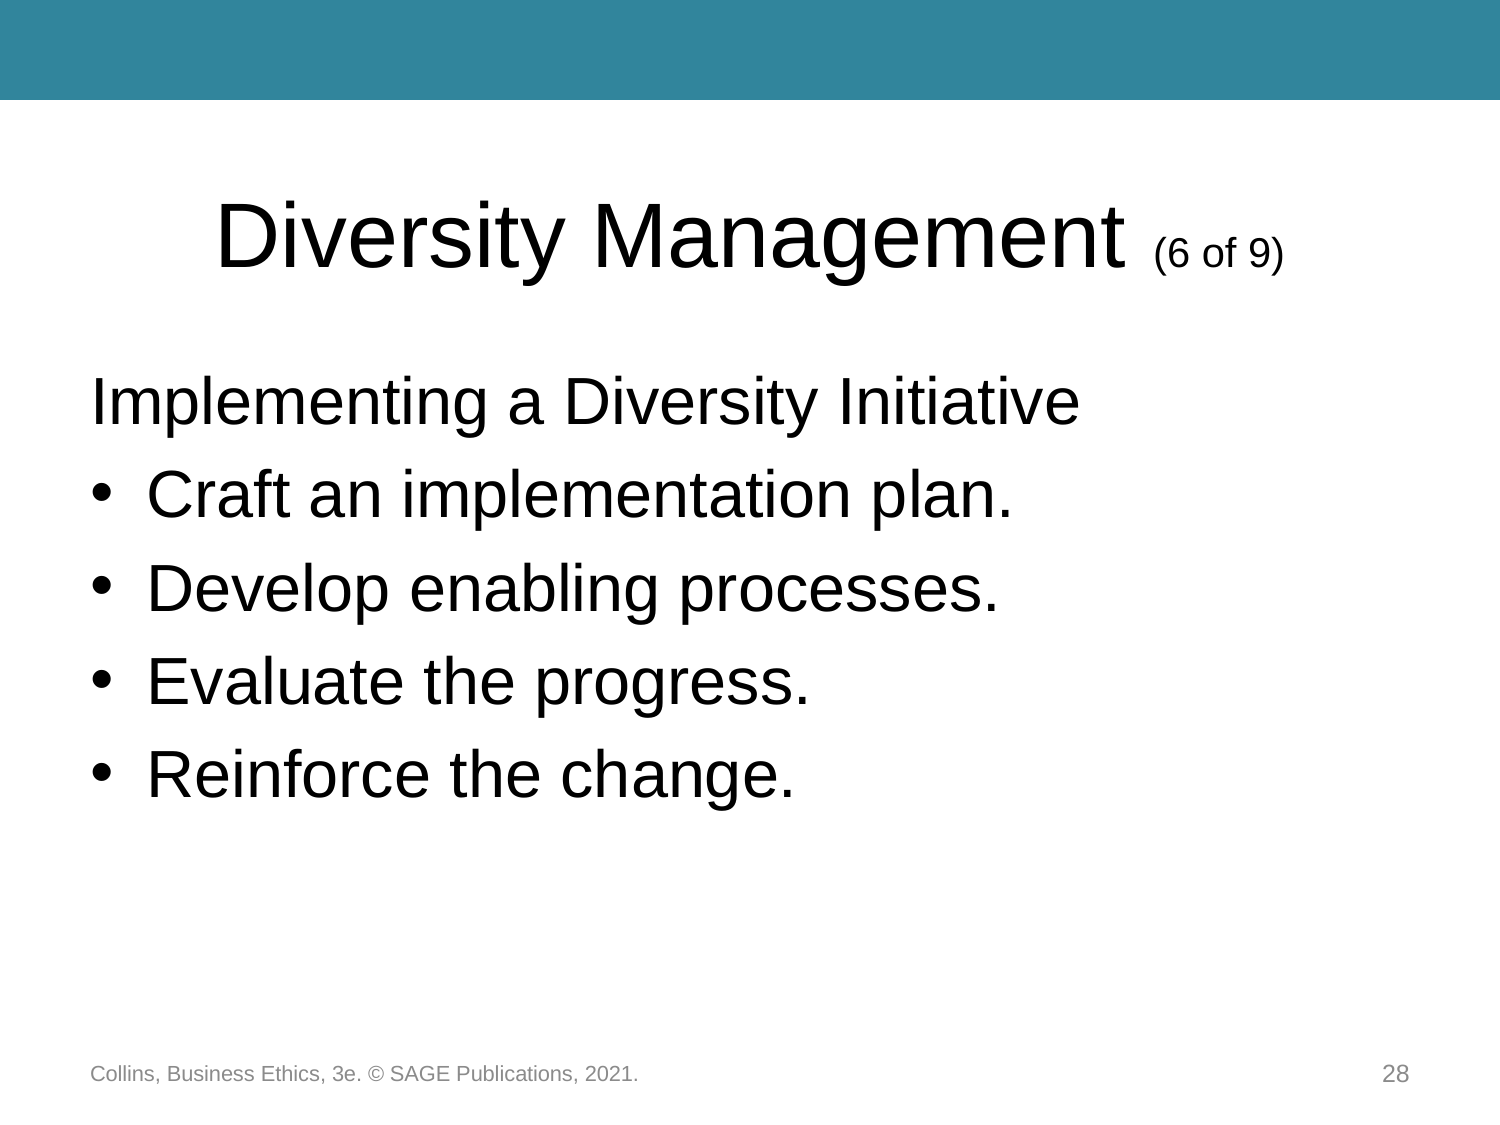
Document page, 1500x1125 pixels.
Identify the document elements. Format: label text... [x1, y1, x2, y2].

list Implementing a Diversity Initiative Craft an implementation plan. Develop enabling processes. Evaluate the progress. Reinforce the change. [75, 350, 1425, 1005]
slide_number 28 [1350, 1042, 1425, 1103]
title Diversity Management (6 of 9) [75, 137, 1425, 325]
footer Collins, Business Ethics, 3e. © SAGE Publications, 2021. [75, 1042, 1313, 1103]
